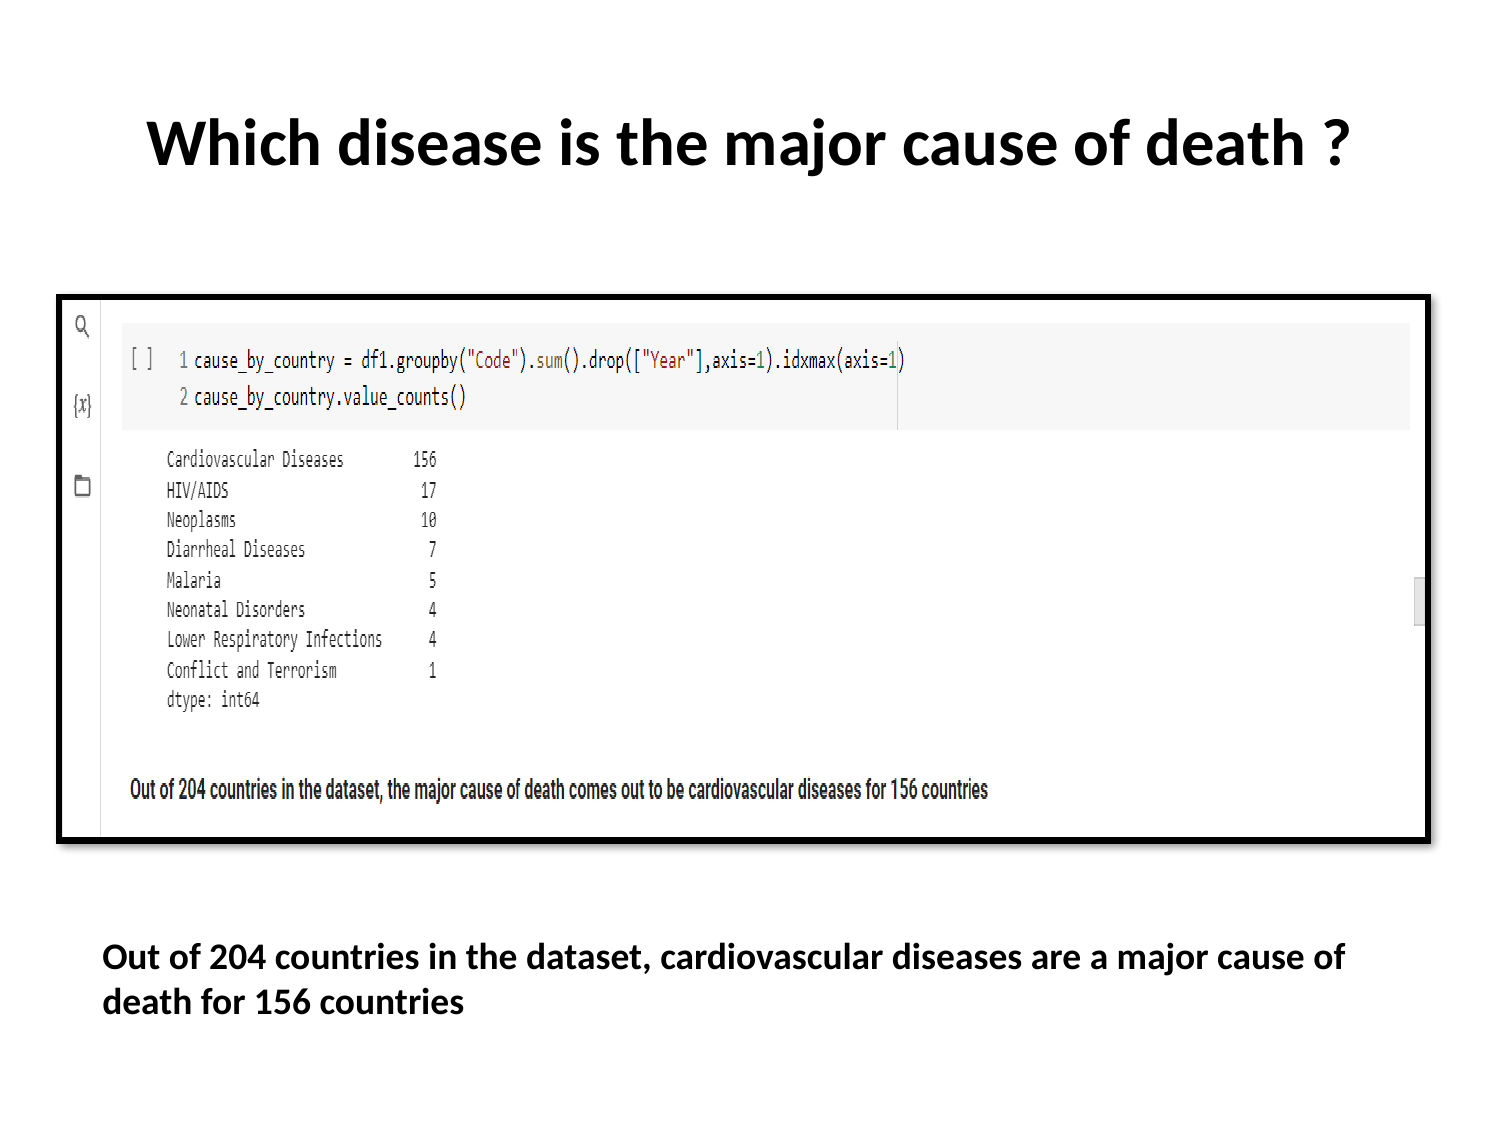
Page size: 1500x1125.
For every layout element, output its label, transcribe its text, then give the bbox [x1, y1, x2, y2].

picture [62, 299, 1426, 838]
title Which disease is the major cause of death ? [75, 45, 1425, 233]
text_box Out of 204 countries in the dataset, cardiovascular diseases are a major cause of death for 156 countries [87, 924, 1400, 1030]
